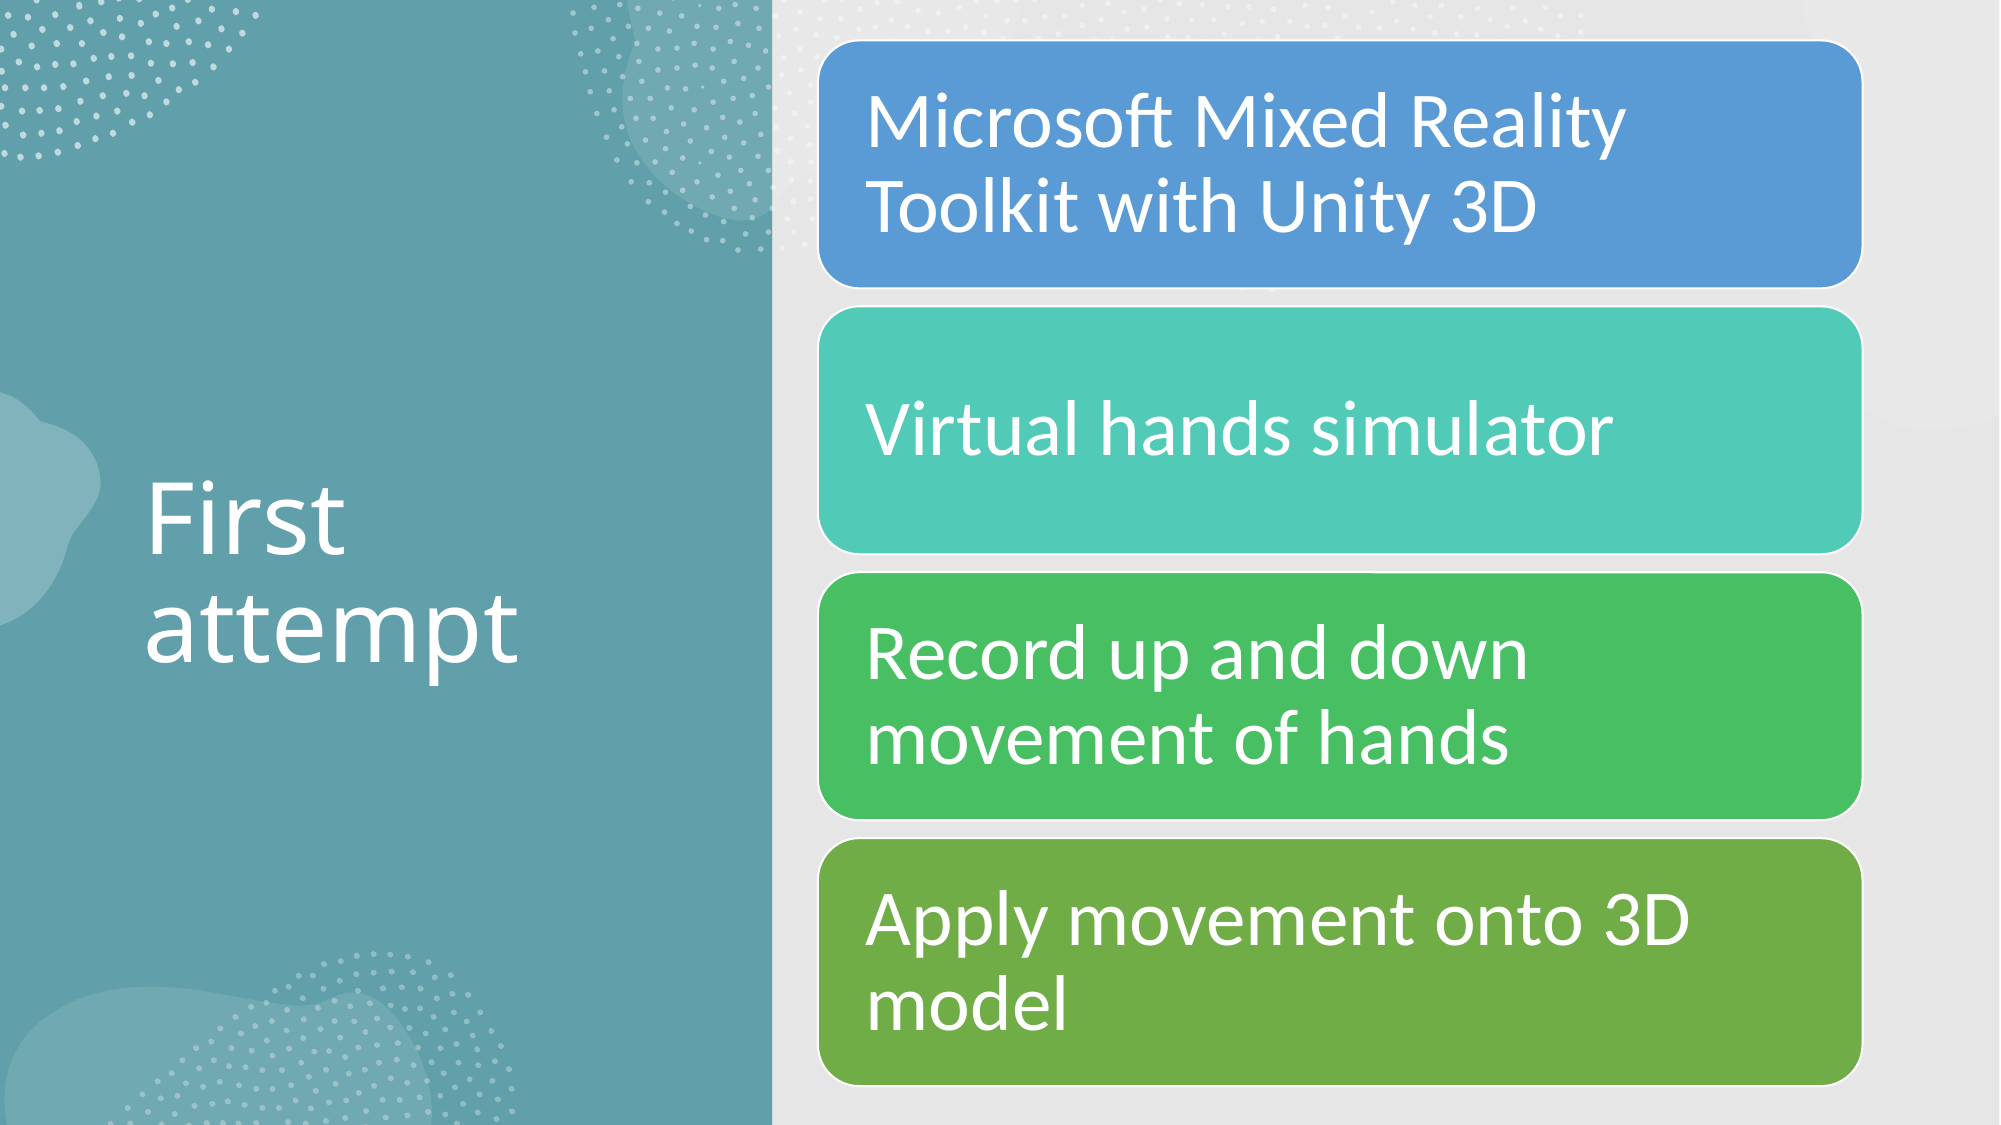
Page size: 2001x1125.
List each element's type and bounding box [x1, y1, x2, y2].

list [817, 37, 1863, 1089]
text_box [0, 0, 2000, 1125]
